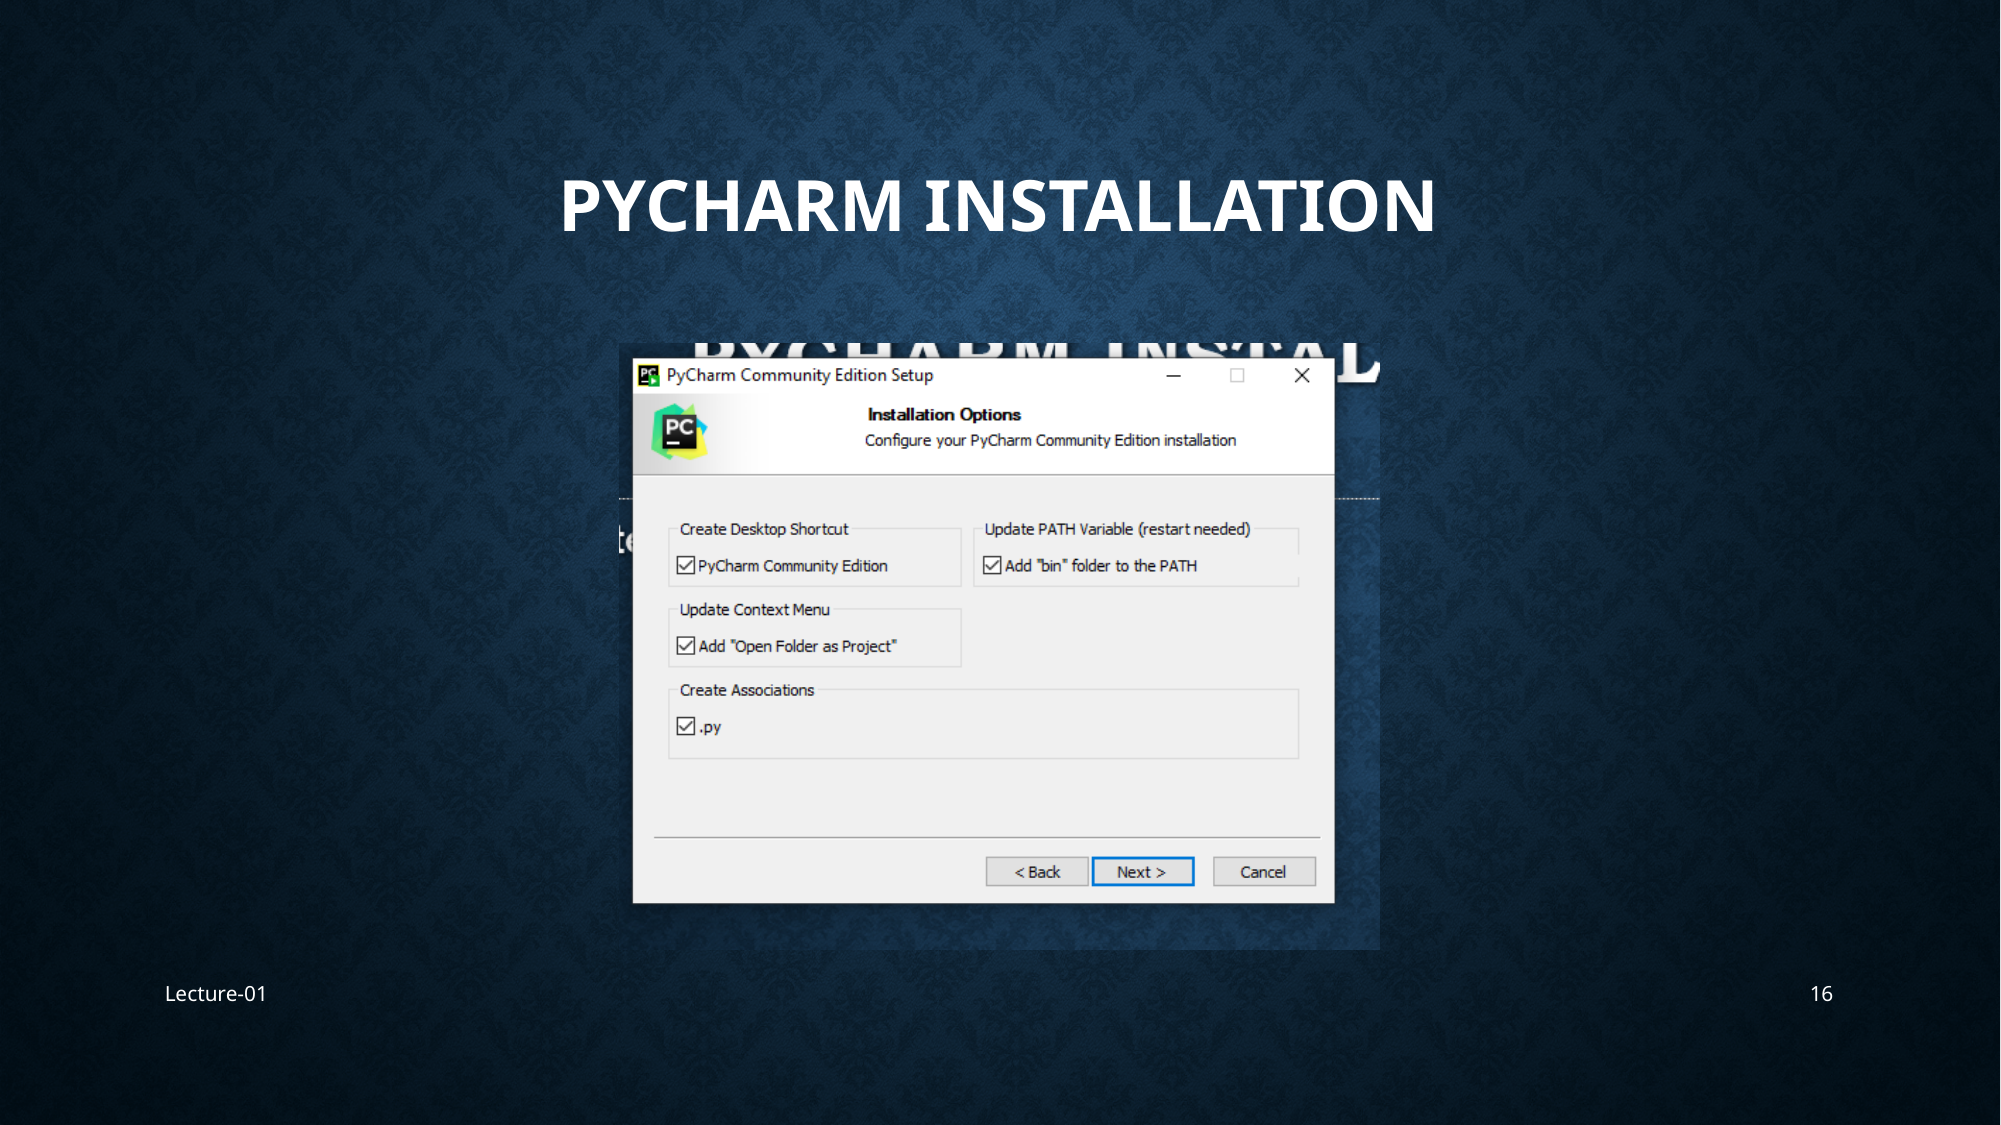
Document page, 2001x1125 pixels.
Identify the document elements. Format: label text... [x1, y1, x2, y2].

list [618, 343, 1380, 951]
footer Lecture-01 [149, 965, 1245, 1025]
title PyCharm installation [149, 99, 1849, 318]
slide_number 16 [1724, 965, 1849, 1025]
